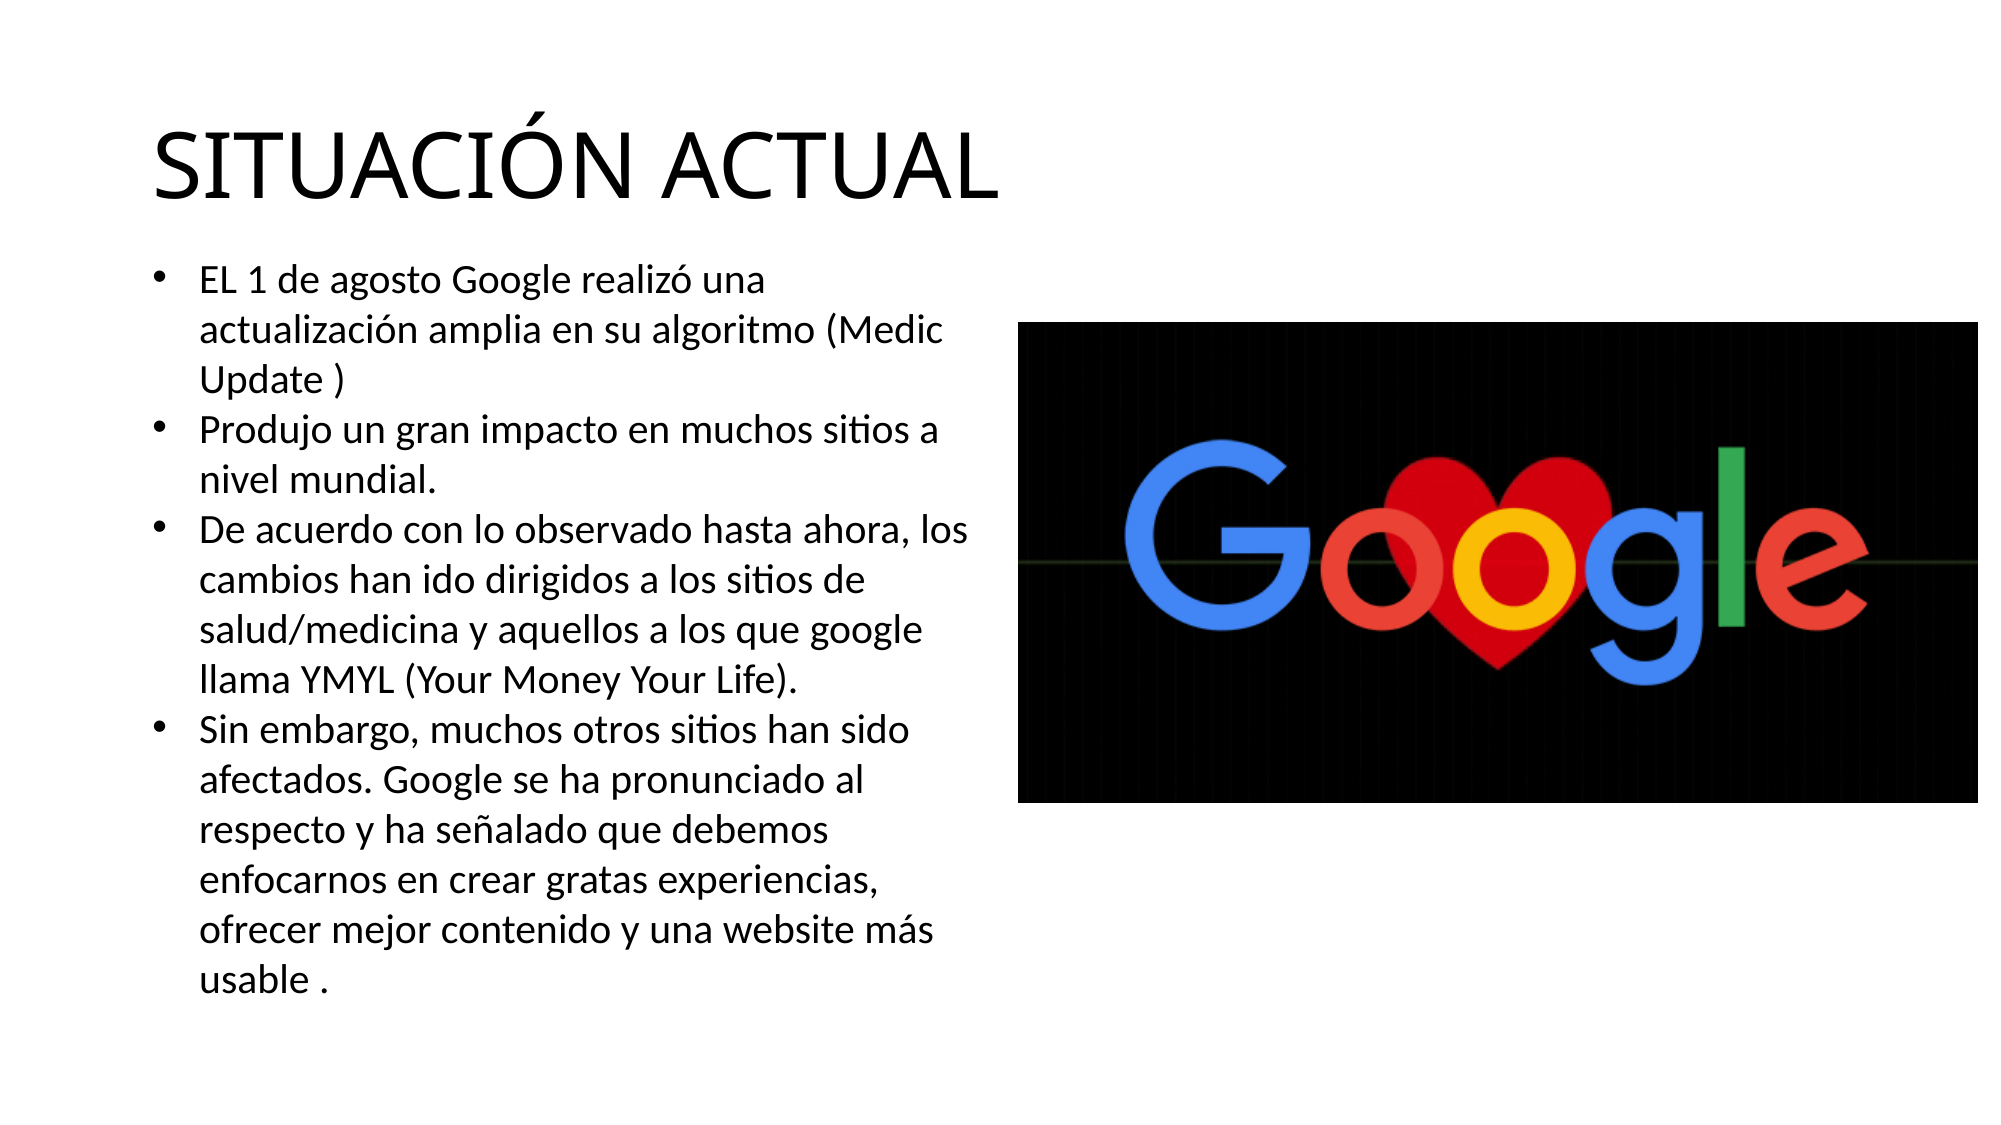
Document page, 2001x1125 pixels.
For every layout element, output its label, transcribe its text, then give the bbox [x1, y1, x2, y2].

text_box EL 1 de agosto Google realizó una actualización amplia en su algoritmo (Medic Update ) Produjo un gran impacto en muchos sitios a nivel mundial. De acuerdo con lo observado hasta ahora, los cambios han ido dirigidos a los sitios de salud/medicina y aquellos a los que google llama YMYL (Your Money Your Life). Sin embargo, muchos otros sitios han sido afectados. Google se ha pronunciado al respecto y ha señalado que debemos enfocarnos en crear gratas experiencias, ofrecer mejor contenido y una website más usable . [137, 244, 1000, 1010]
title SITUACIÓN ACTUAL [137, 59, 1863, 278]
picture [1018, 322, 1979, 803]
